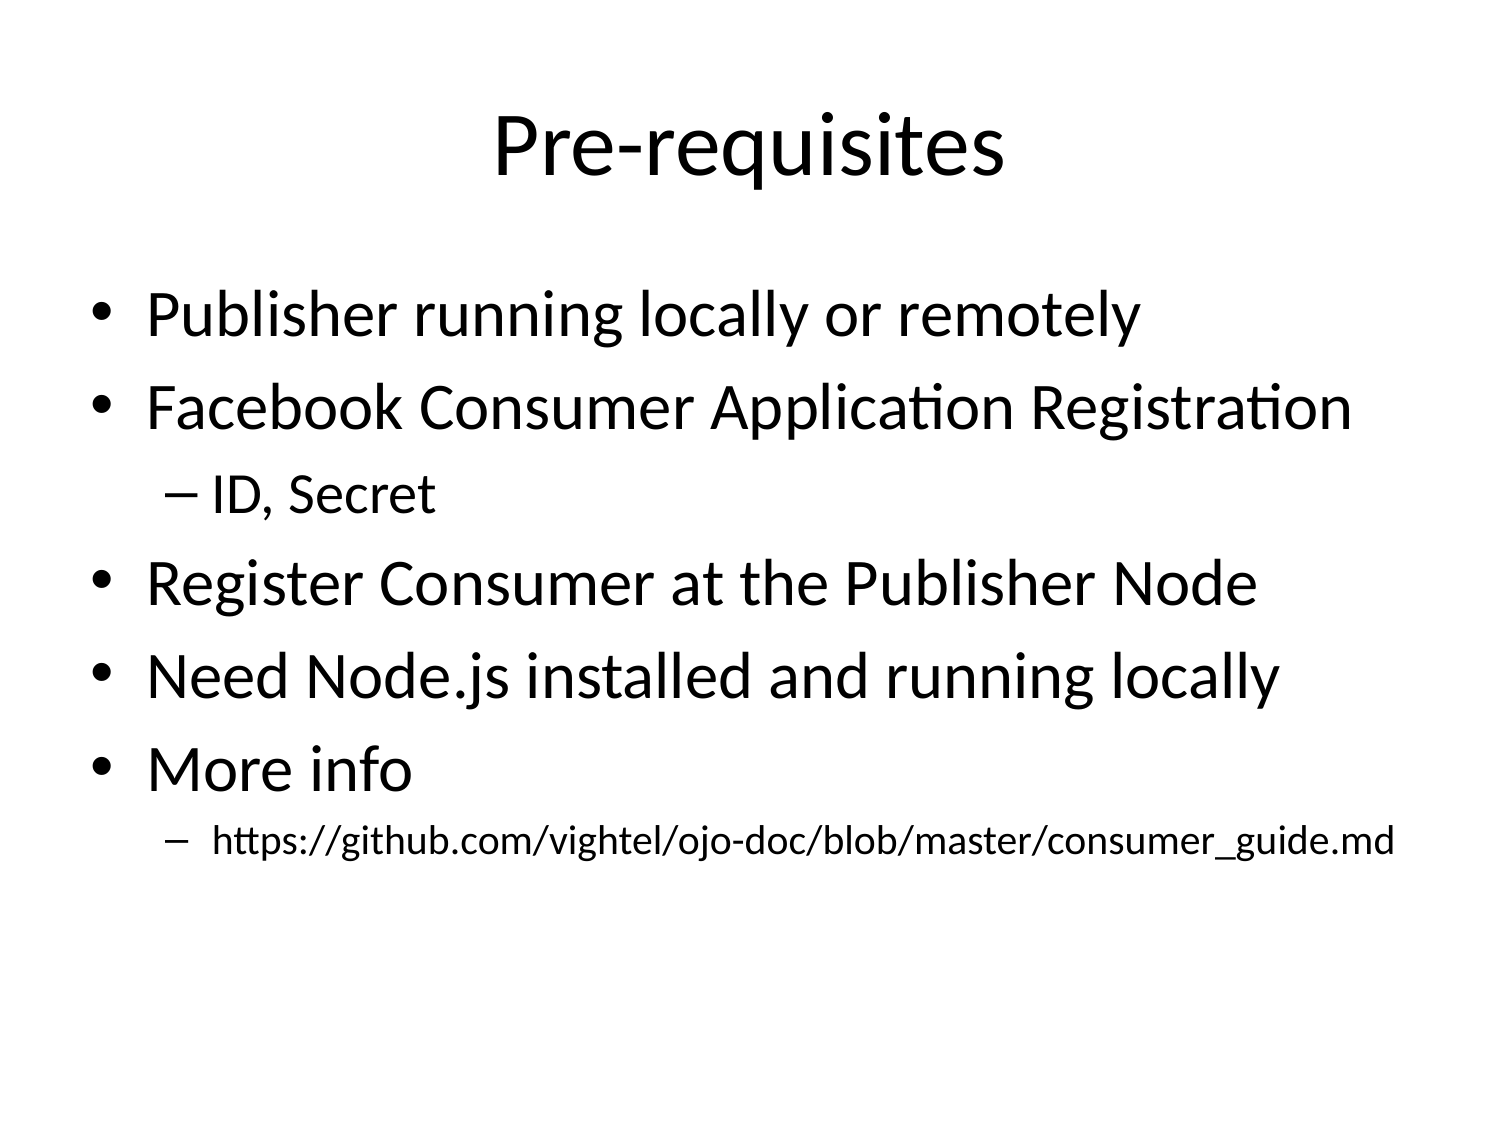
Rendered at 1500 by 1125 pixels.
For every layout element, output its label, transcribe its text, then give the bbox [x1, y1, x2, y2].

list Publisher running locally or remotely Facebook Consumer Application Registration ID, Secret Register Consumer at the Publisher Node Need Node.js installed and running locally More info https://github.com/vightel/ojo-doc/blob/master/consumer_guide.md [75, 262, 1425, 1005]
title Pre-requisites [75, 45, 1425, 233]
